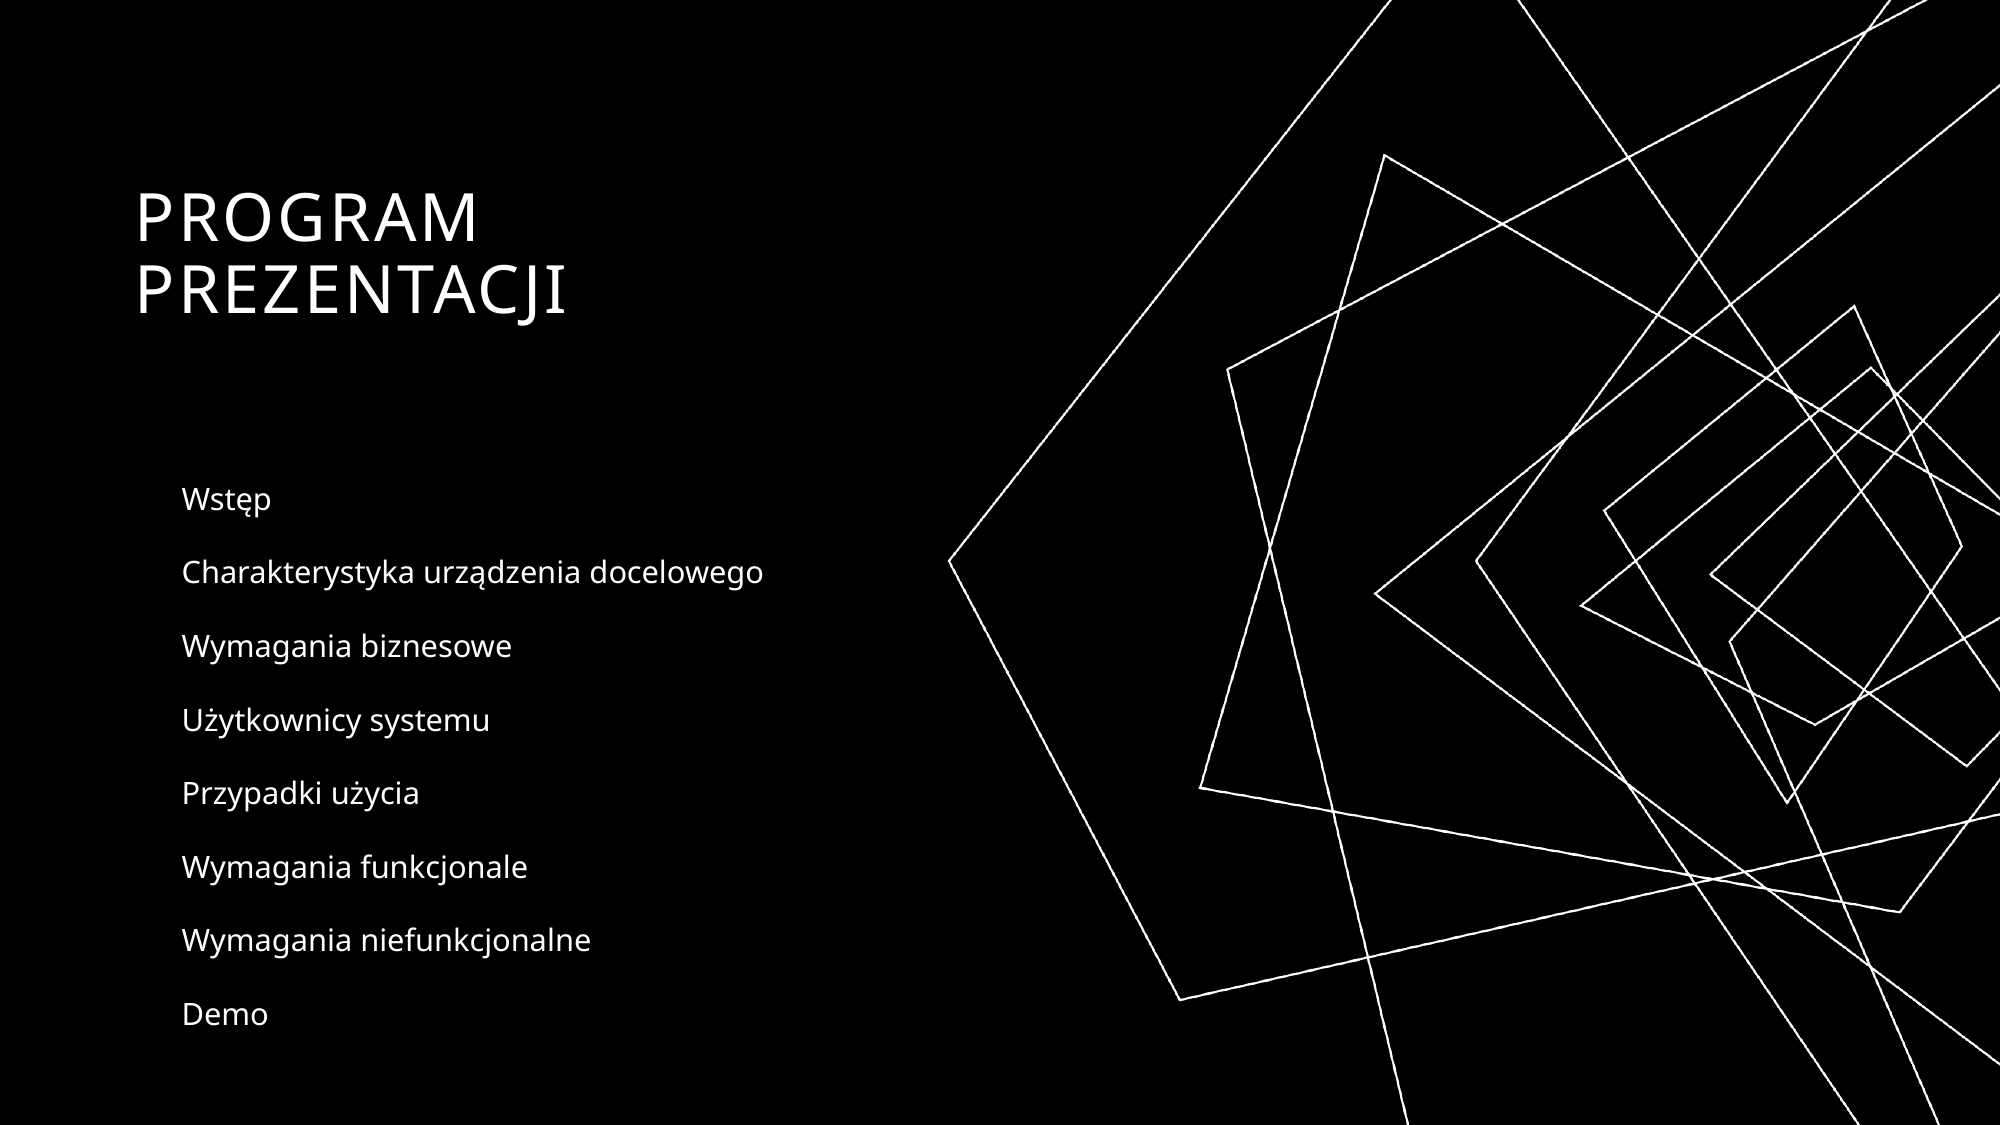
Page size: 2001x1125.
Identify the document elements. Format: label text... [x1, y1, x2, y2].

title Program prezentacji [119, 61, 713, 336]
list Wstęp Charakterystyka urządzenia docelowego Wymagania biznesowe Użytkownicy systemu Przypadki użycia Wymagania funkcjonale Wymagania niefunkcjonalne Demo [166, 453, 873, 1045]
picture [900, 0, 2000, 1125]
